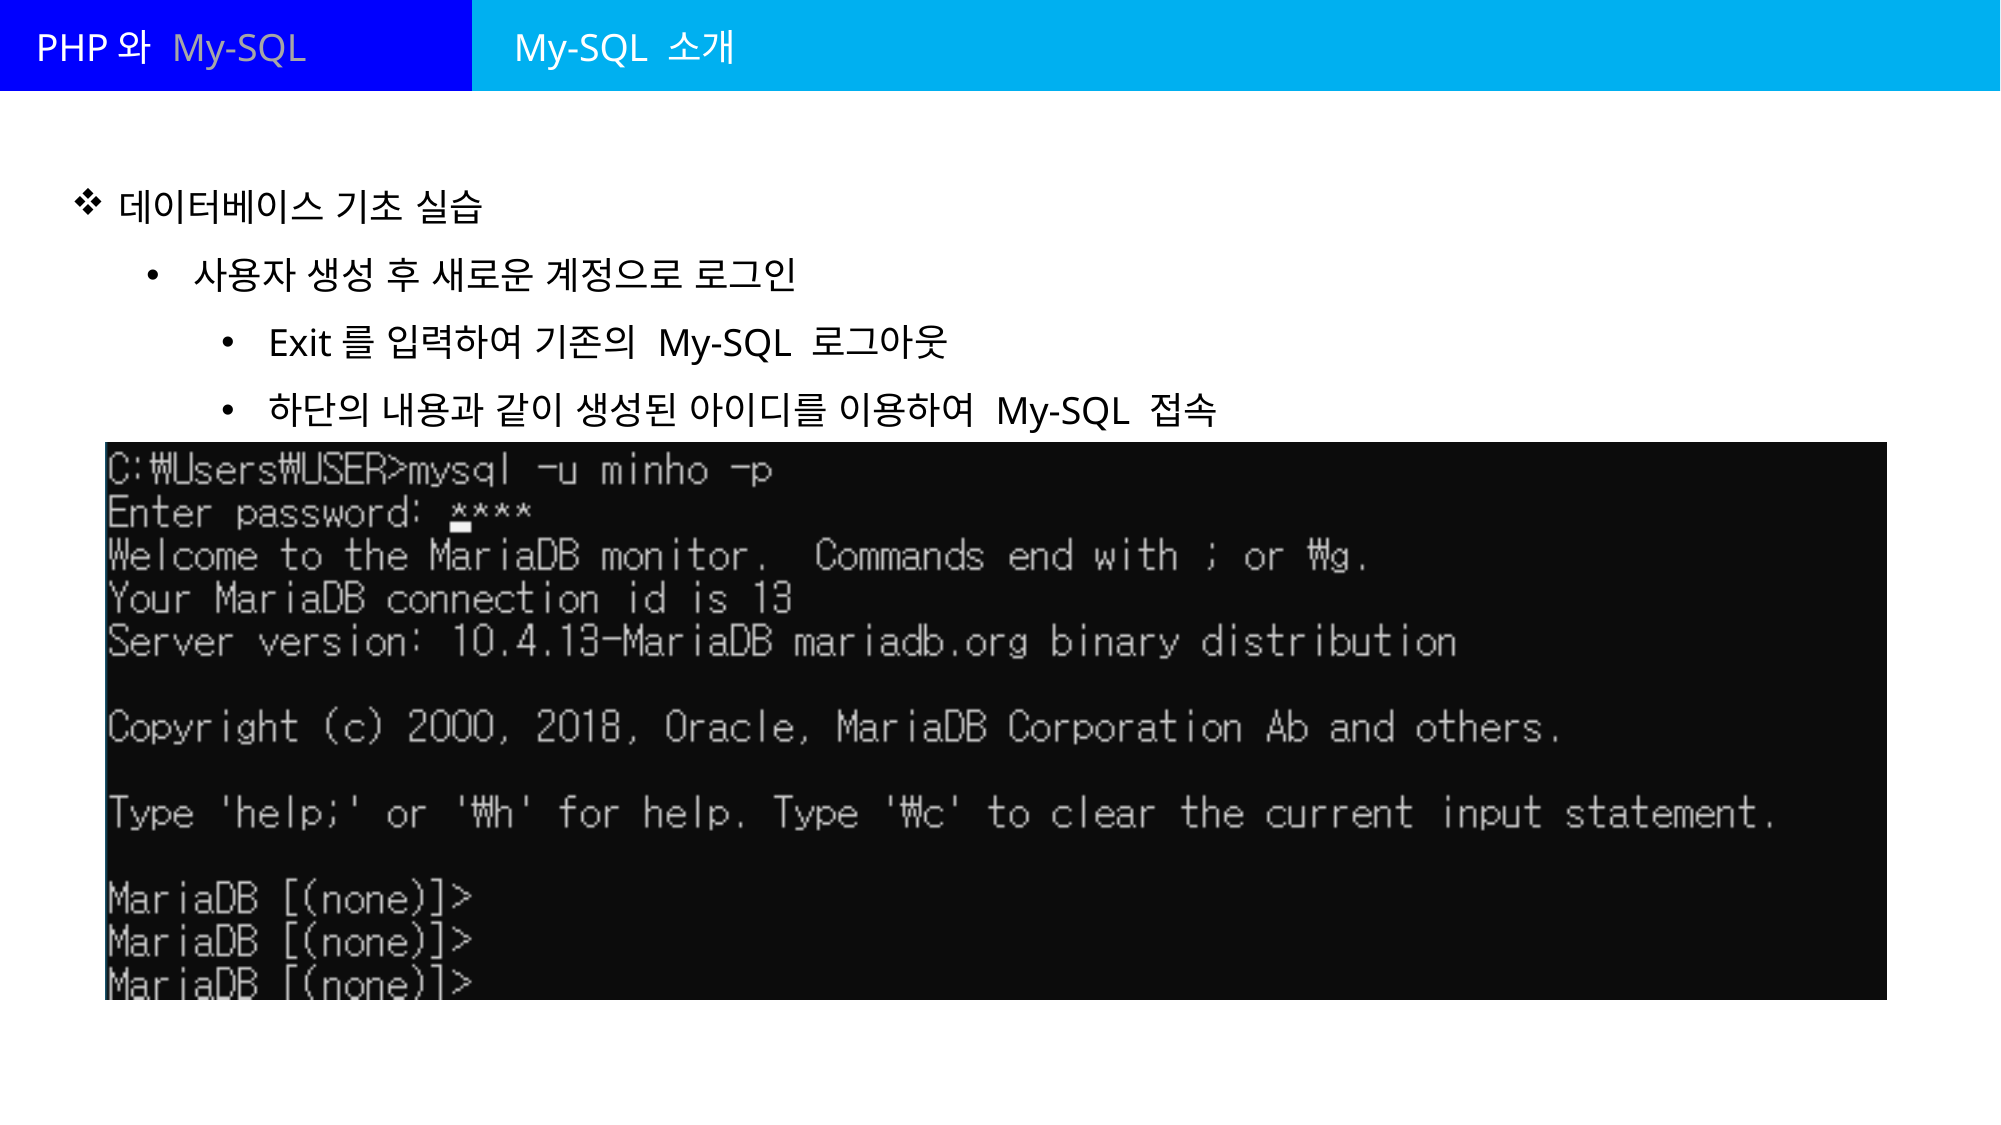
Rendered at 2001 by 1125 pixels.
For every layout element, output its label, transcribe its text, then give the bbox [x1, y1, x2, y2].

text_box PHP와 My-SQL [21, 16, 322, 77]
text_box 데이터베이스 기초 실습 사용자 생성 후 새로운 계정으로 로그인 Exit를 입력하여 기존의 My-SQL 로그아웃 하단의 내용과 같이 생성된 아이디를 이용하여 My-SQL 접속 [56, 154, 1978, 440]
picture [105, 442, 1888, 1000]
text_box My-SQL 소개 [499, 16, 752, 77]
